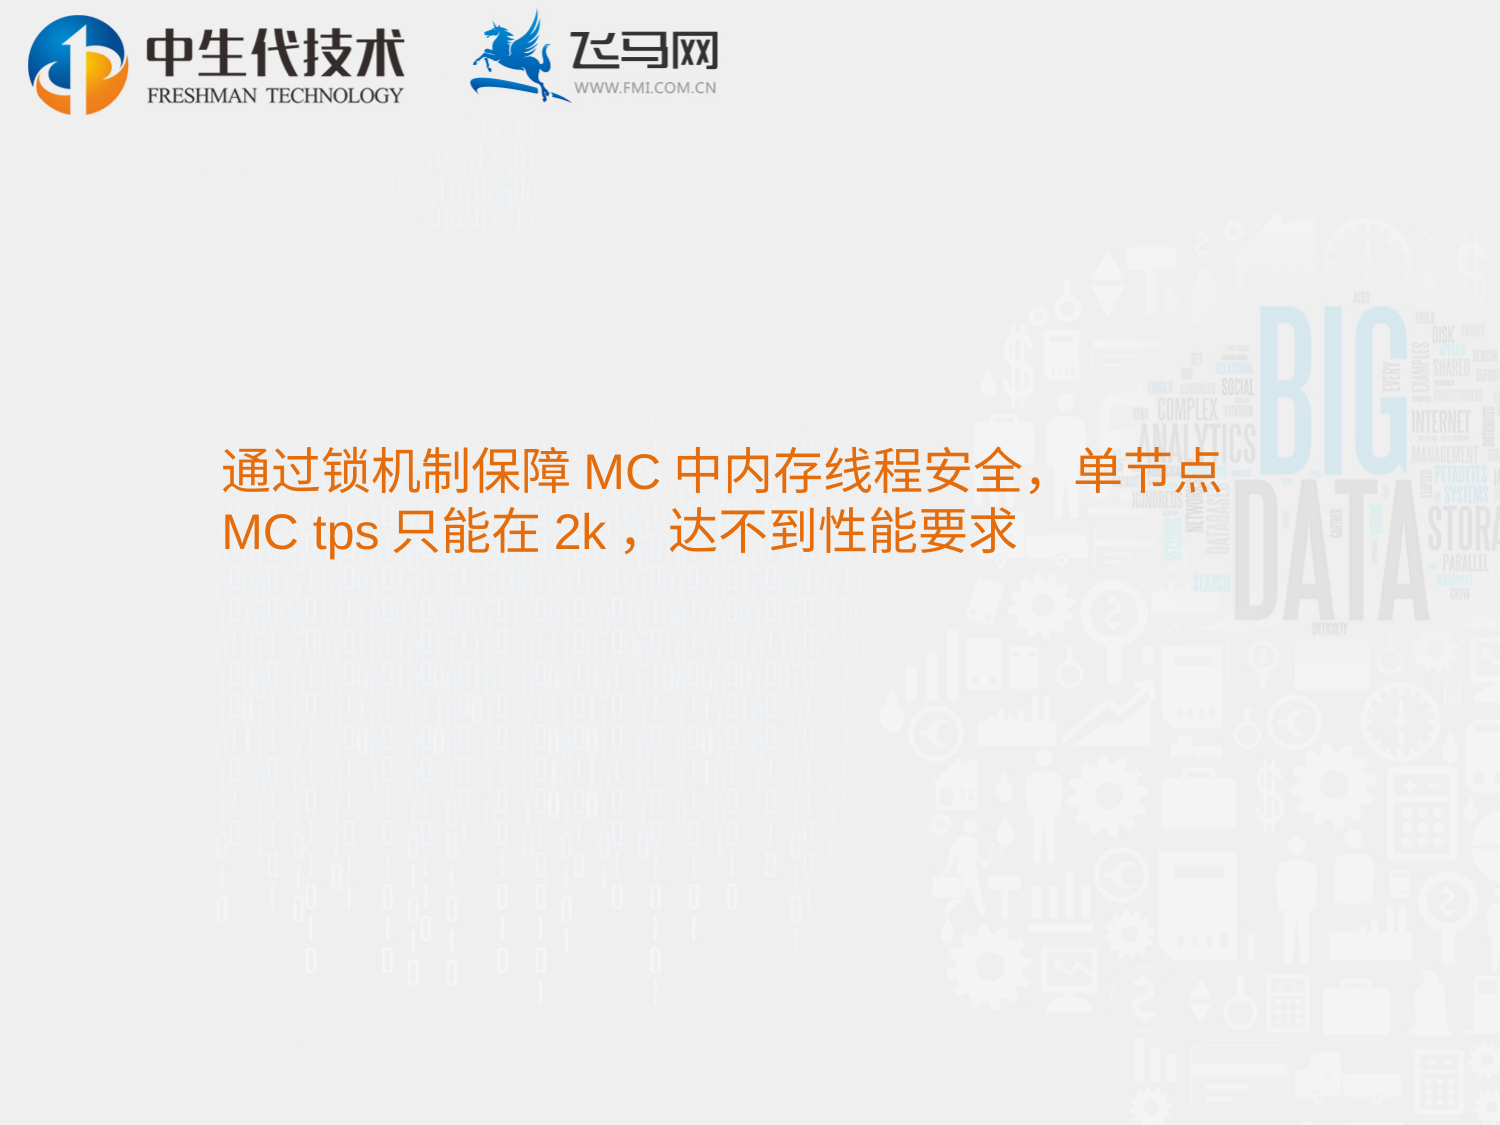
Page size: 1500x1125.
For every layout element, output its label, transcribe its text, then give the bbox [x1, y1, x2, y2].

picture [0, 0, 1500, 1125]
text_box 通过锁机制保障MC中内存线程安全，单节点MC tps只能在2k，达不到性能要求 [206, 432, 1317, 568]
